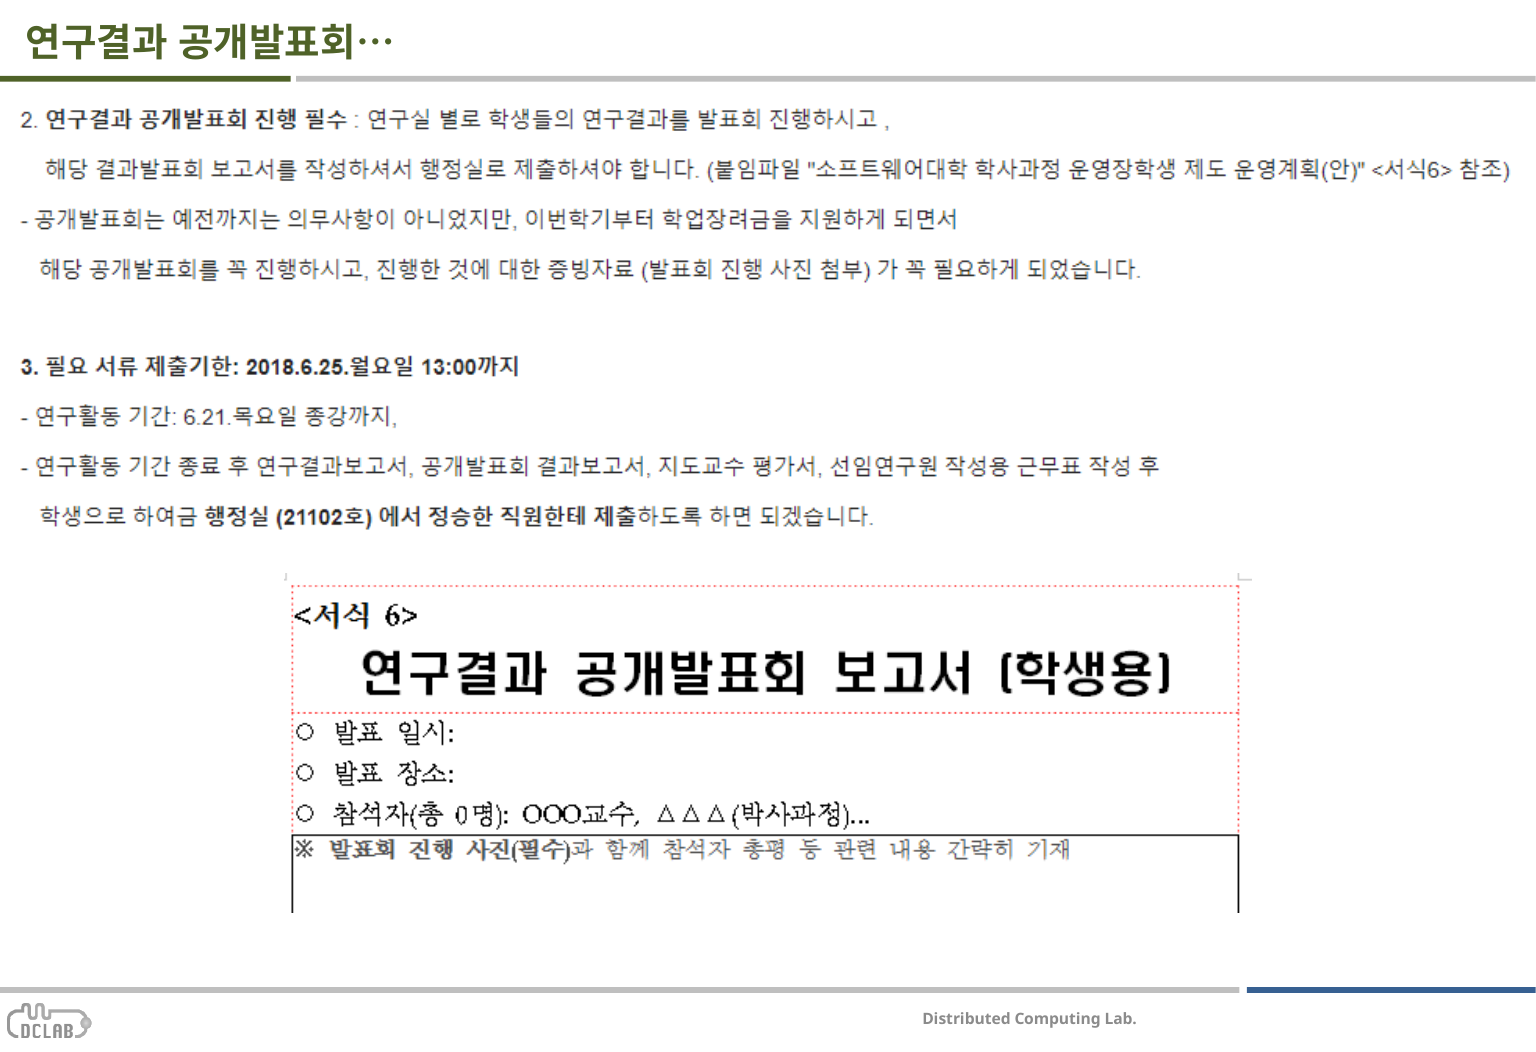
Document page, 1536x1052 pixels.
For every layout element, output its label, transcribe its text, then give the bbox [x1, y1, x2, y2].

picture [12, 86, 1523, 548]
picture [5, 993, 93, 1048]
footer Distributed Computing Lab. [383, 1004, 1152, 1038]
picture [283, 572, 1252, 913]
title 연구결과 공개발표회… [10, 11, 1525, 70]
